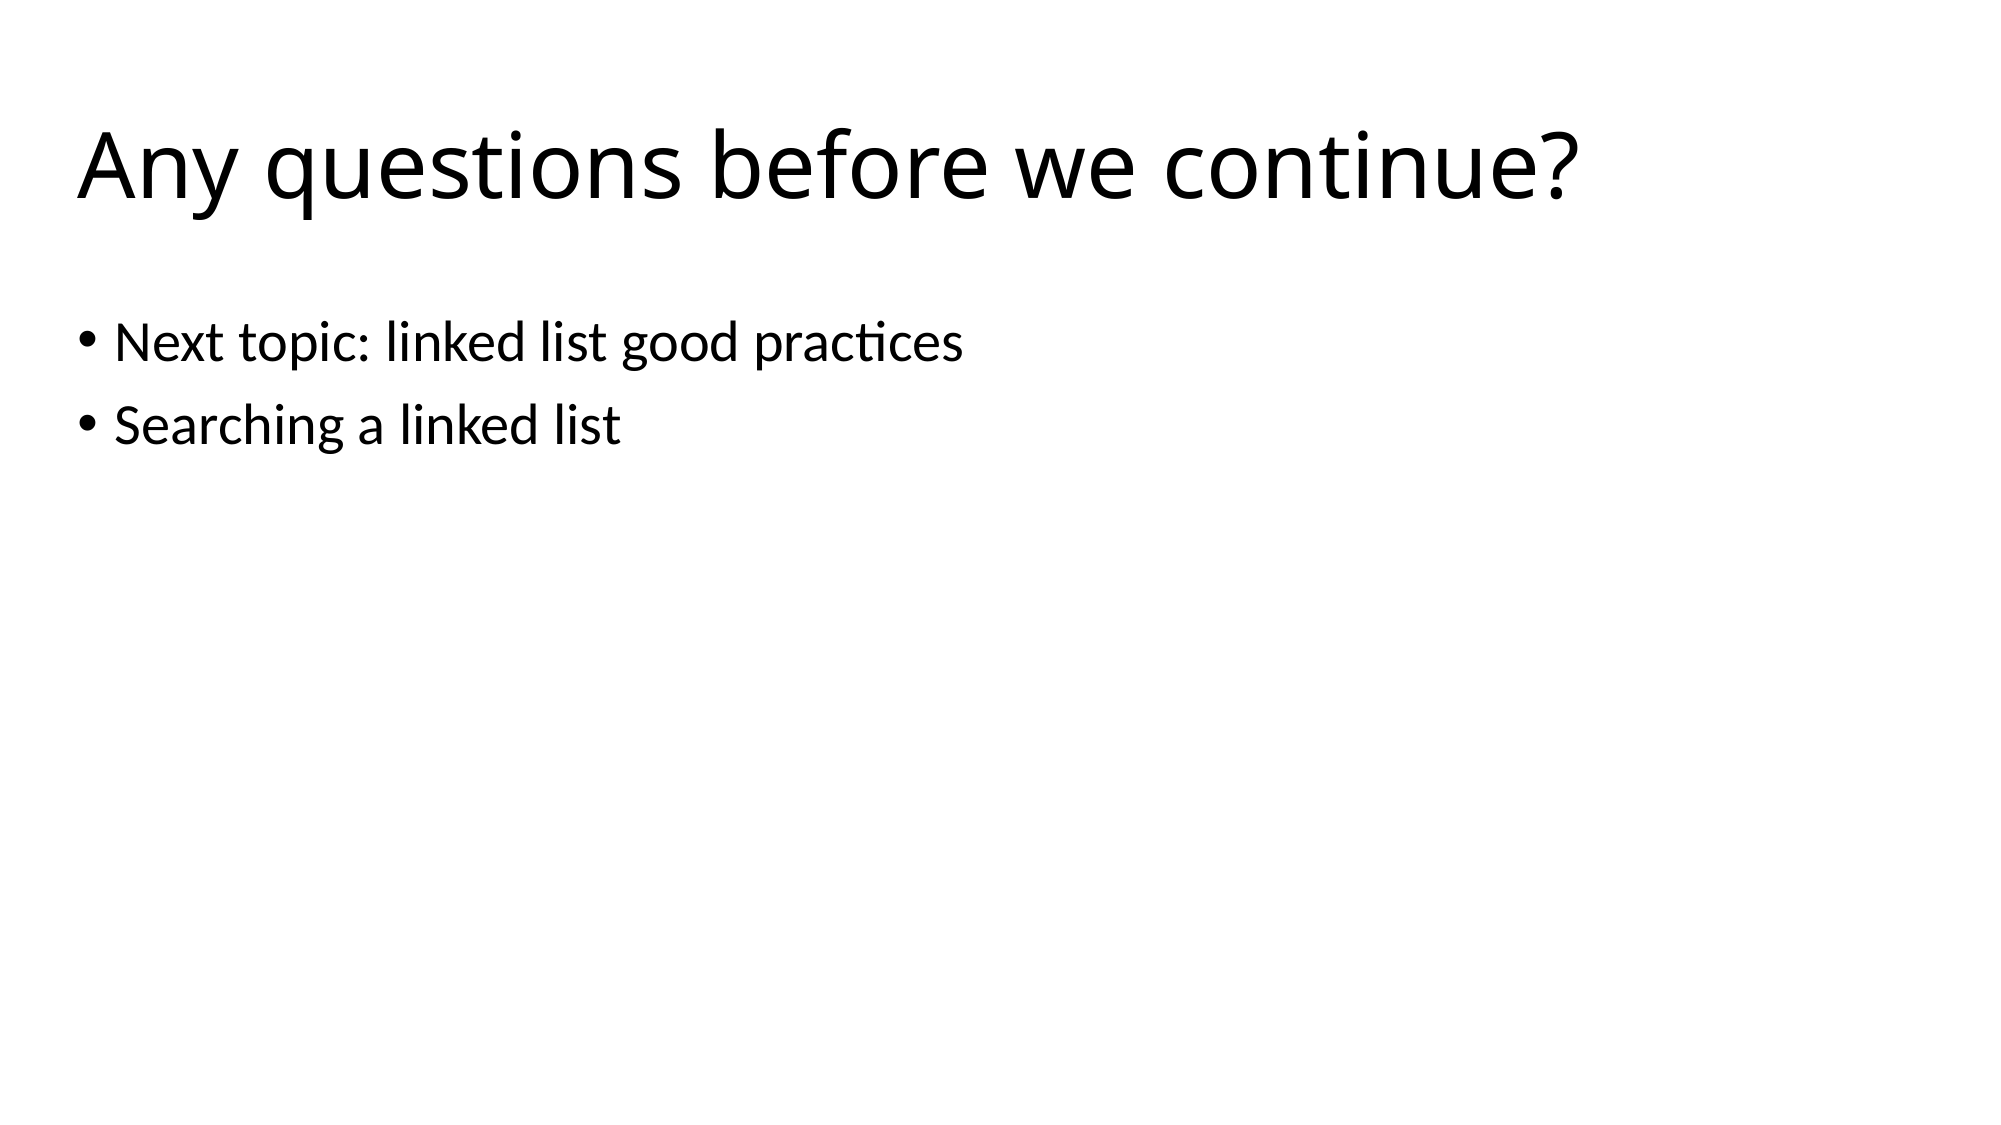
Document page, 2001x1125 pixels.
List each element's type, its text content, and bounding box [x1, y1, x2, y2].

list Next topic: linked list good practices Searching a linked list [62, 303, 1938, 1017]
title Any questions before we continue? [62, 59, 1938, 278]
